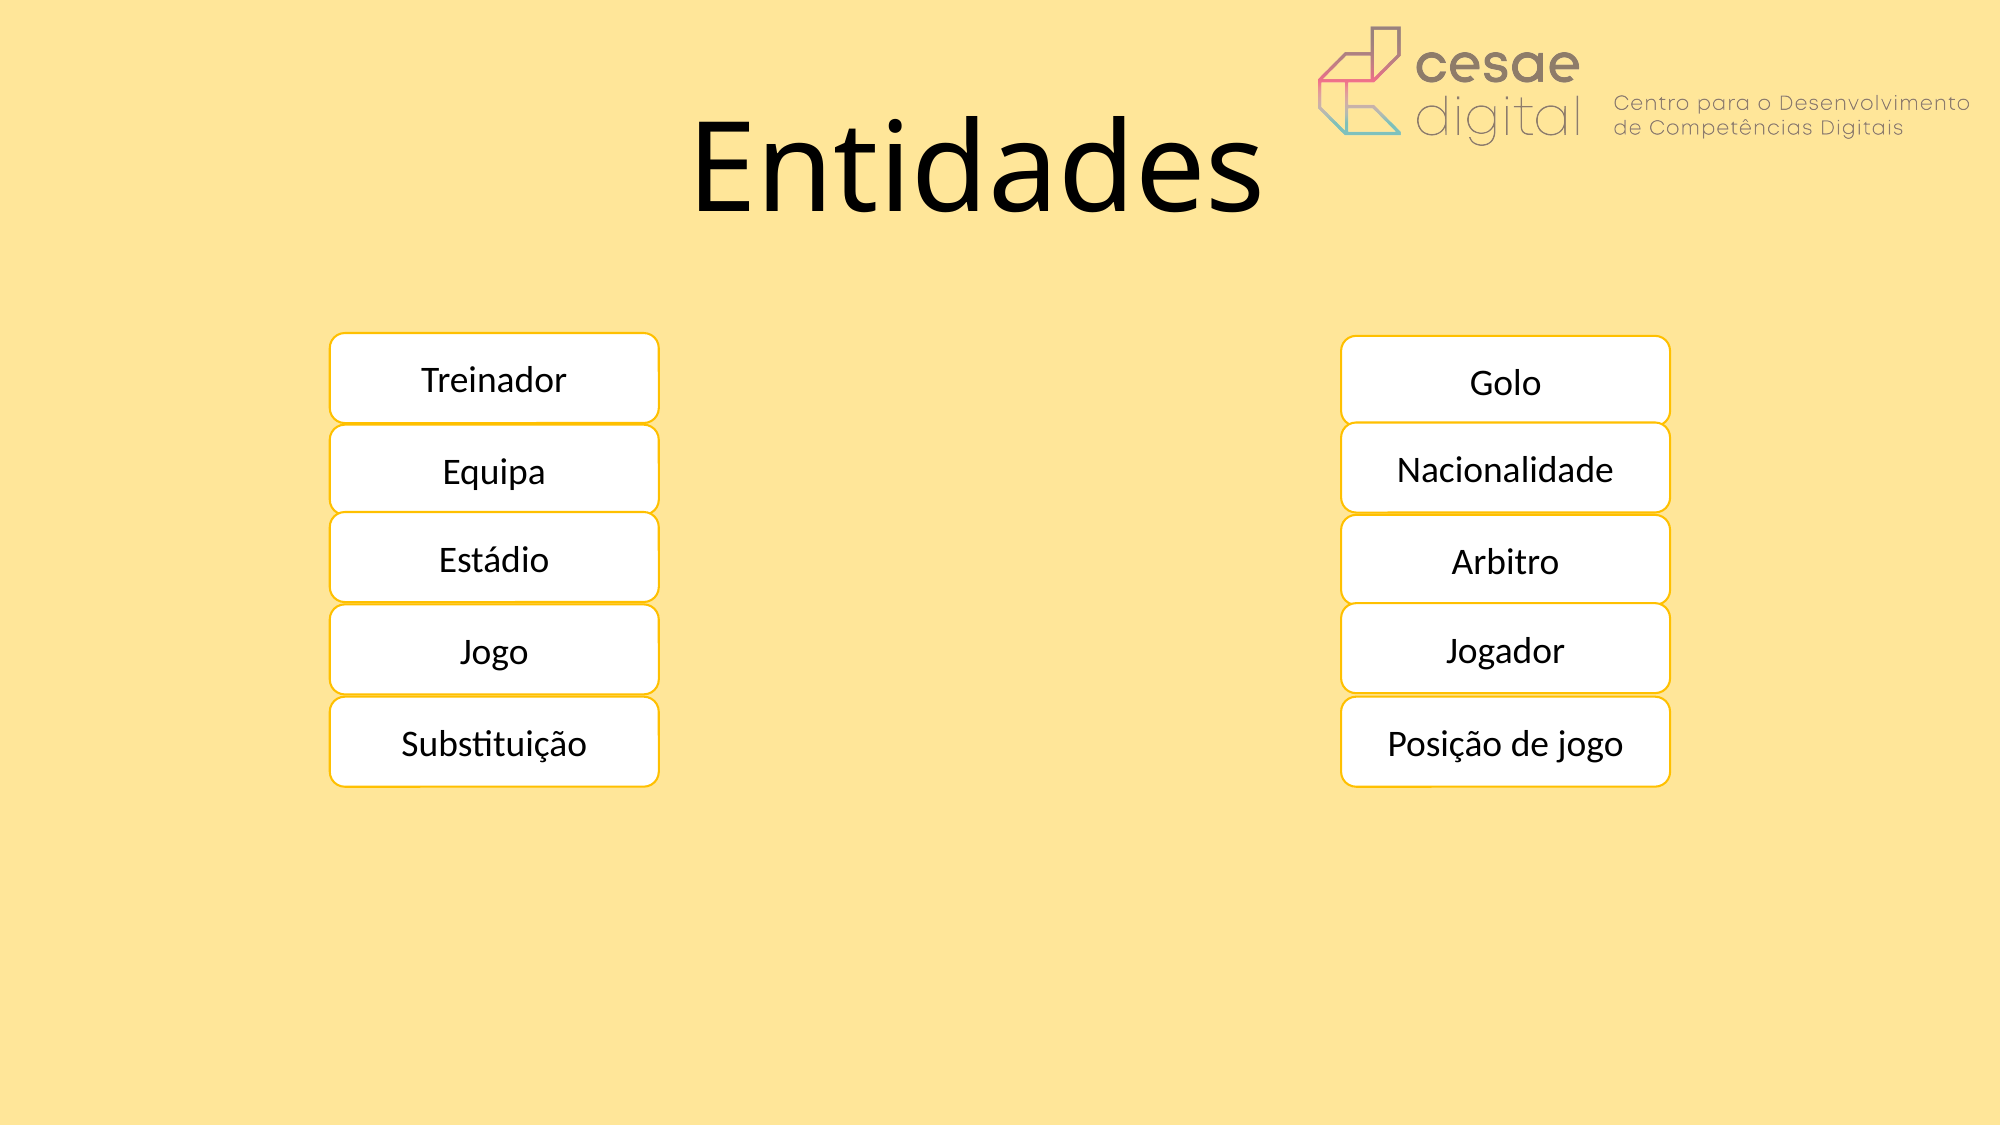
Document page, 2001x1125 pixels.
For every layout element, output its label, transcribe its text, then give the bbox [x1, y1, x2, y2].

picture [1287, 0, 2000, 174]
text_box Estádio [328, 510, 660, 603]
text_box Treinador [328, 331, 660, 424]
text_box Jogo [328, 603, 660, 696]
text_box Substituição [328, 695, 660, 788]
text_box Arbitro [1340, 513, 1672, 604]
text_box Nacionalidade [1340, 421, 1672, 514]
text_box Jogador [1340, 602, 1672, 695]
text_box Golo [1340, 334, 1672, 424]
text_box Posição de jogo [1340, 695, 1672, 788]
text_box Equipa [328, 423, 660, 513]
title Entidades [450, 55, 1504, 247]
